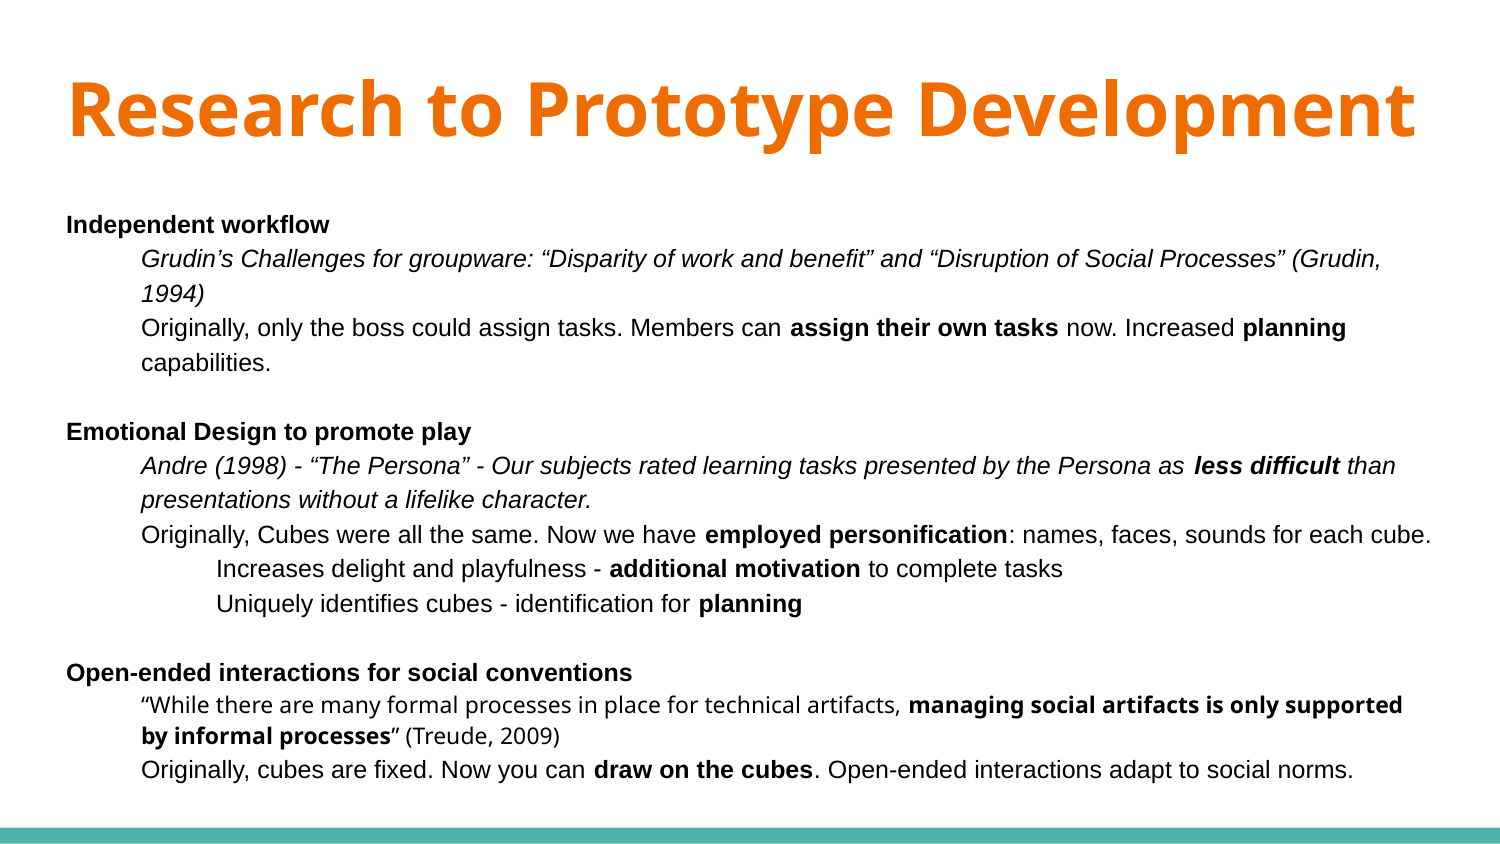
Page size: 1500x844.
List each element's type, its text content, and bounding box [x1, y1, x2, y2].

list Independent workflow Grudin’s Challenges for groupware: “Disparity of work and benefit” and “Disruption of Social Processes” (Grudin, 1994) Originally, only the boss could assign tasks. Members can assign their own tasks now. Increased planning capabilities. Emotional Design to promote play Andre (1998) - “The Persona” - Our subjects rated learning tasks presented by the Persona as less difficult than presentations without a lifelike character. Originally, Cubes were all the same. Now we have employed personification: names, faces, sounds for each cube. Increases delight and playfulness - additional motivation to complete tasks Uniquely identifies cubes - identification for planning Open-ended interactions for social conventions “While there are many formal processes in place for technical artifacts, managing social artifacts is only supported by informal processes” (Treude, 2009) Originally, cubes are fixed. Now you can draw on the cubes. Open-ended interactions adapt to social norms. [51, 189, 1449, 797]
title Research to Prototype Development [51, 46, 1449, 163]
